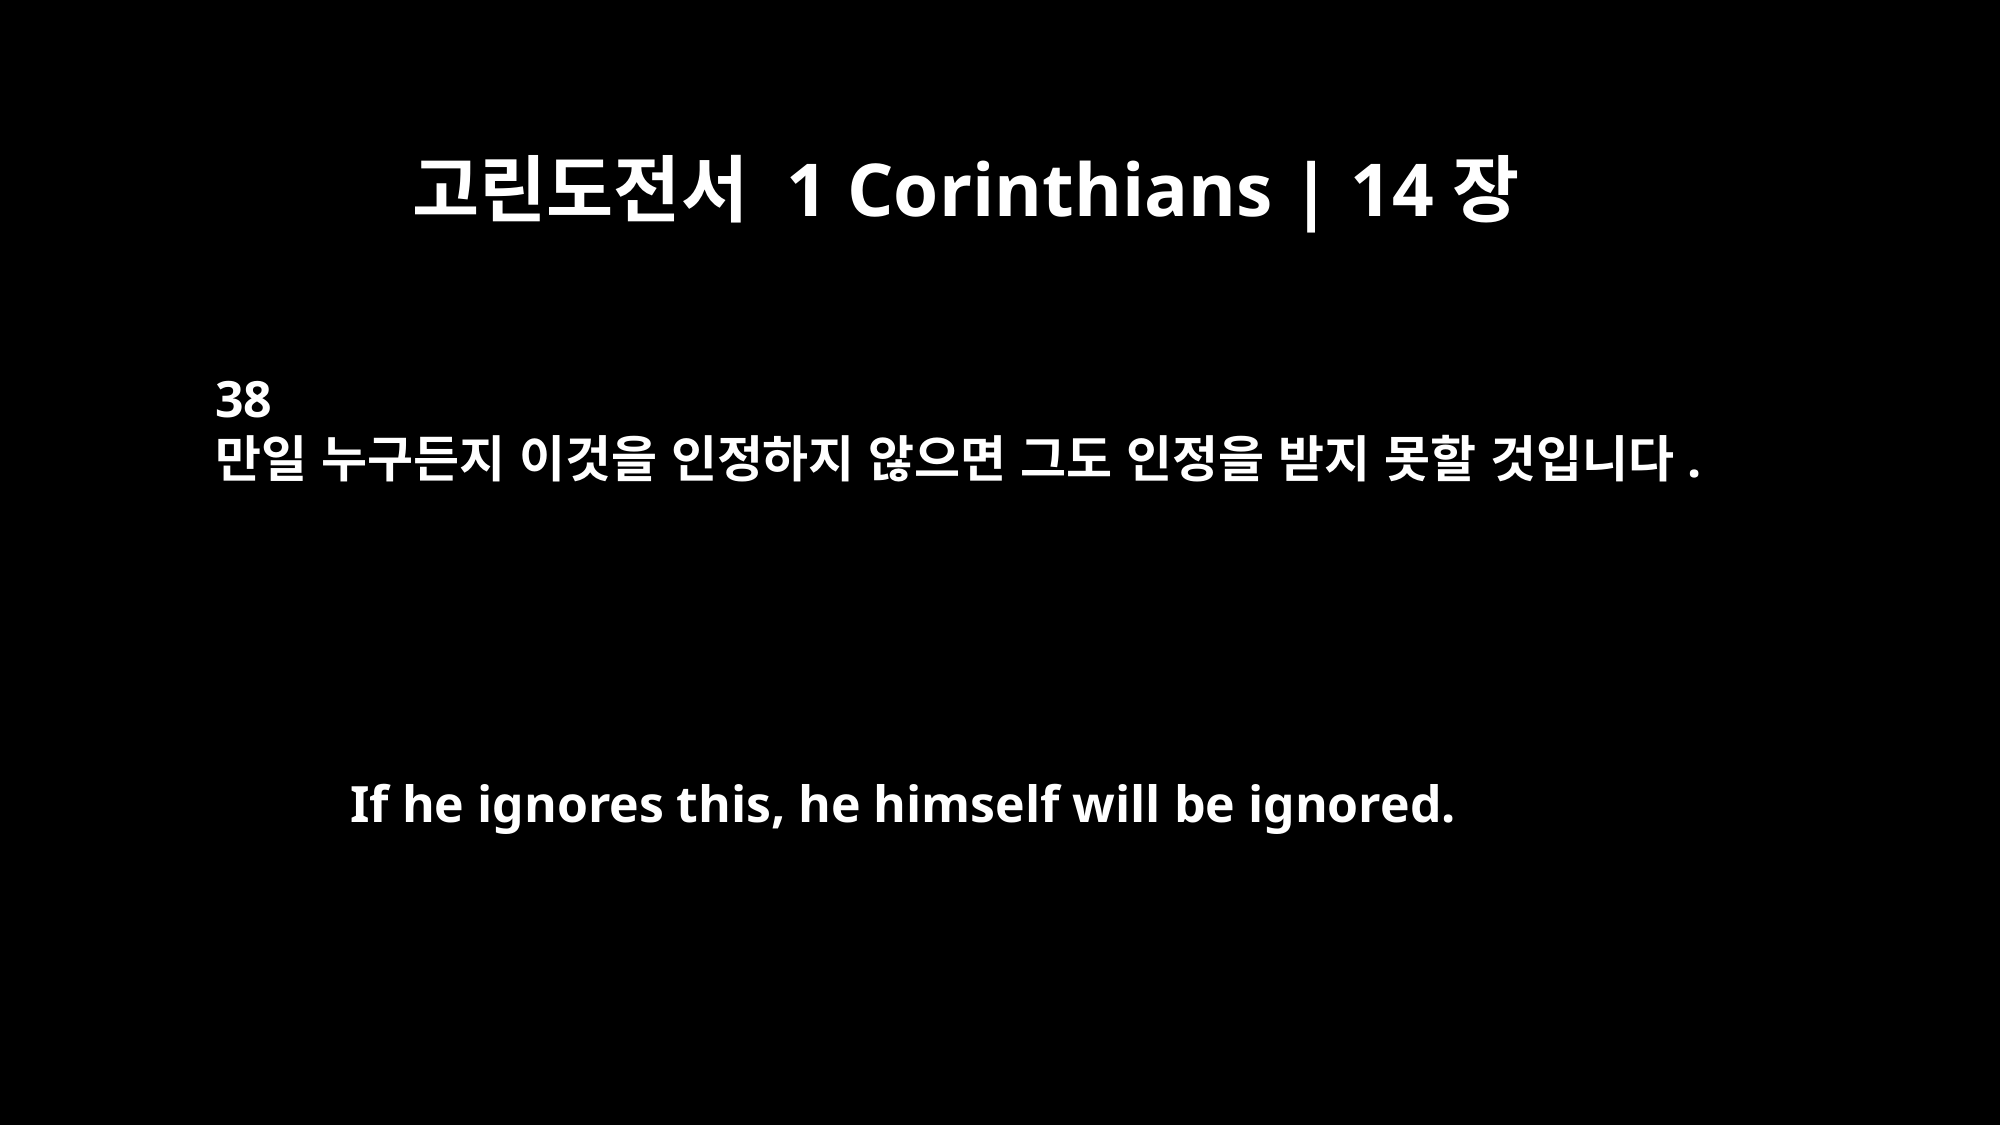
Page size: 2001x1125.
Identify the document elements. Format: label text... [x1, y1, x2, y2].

text_box 38 만일 누구든지 이것을 인정하지 않으면 그도 인정을 받지 못할 것입니다. [200, 359, 1717, 495]
text_box If he ignores this, he himself will be ignored. [335, 764, 1472, 840]
text_box 고린도전서 1 Corinthians | 14장 [397, 136, 1535, 239]
